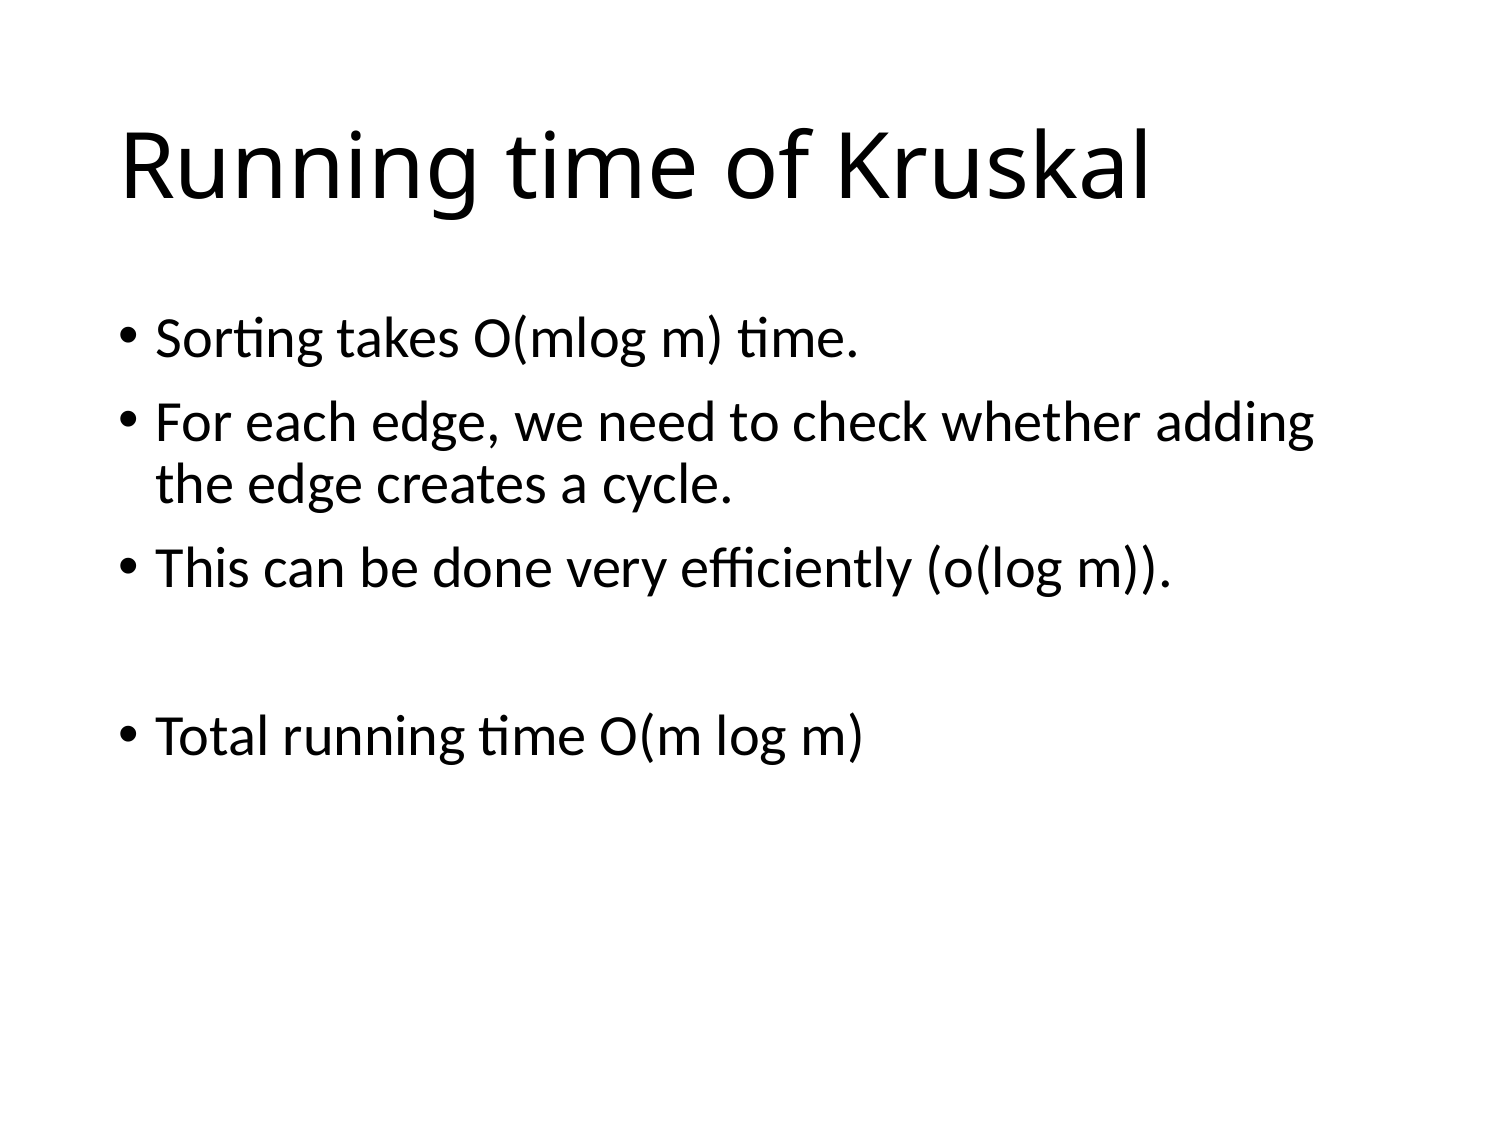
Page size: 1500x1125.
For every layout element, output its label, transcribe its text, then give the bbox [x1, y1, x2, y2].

title Running time of Kruskal [103, 59, 1397, 278]
list Sorting takes O(mlog m) time. For each edge, we need to check whether adding the edge creates a cycle. This can be done very efficiently (o(log m)). Total running time O(m log m) [103, 299, 1397, 1014]
